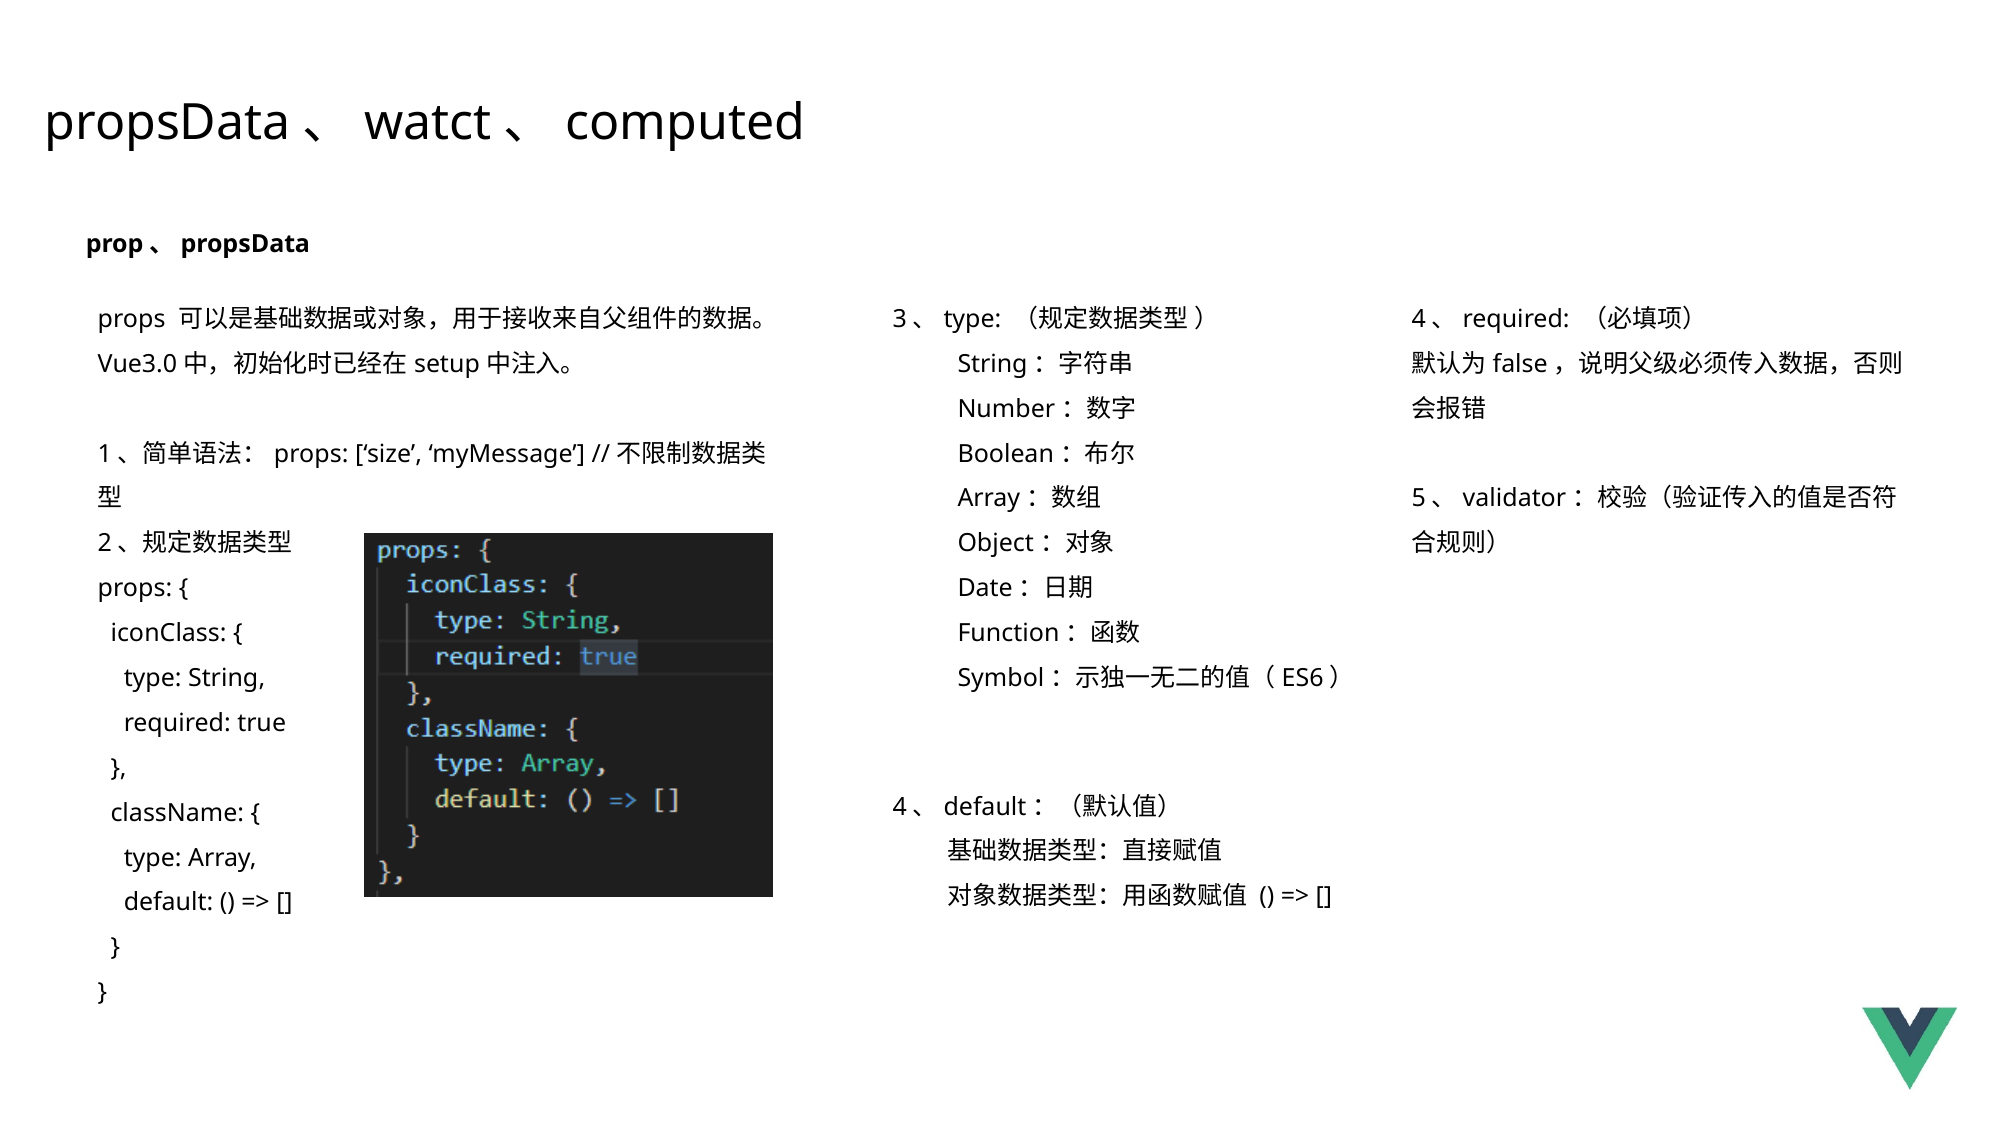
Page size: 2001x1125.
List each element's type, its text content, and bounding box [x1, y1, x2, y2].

picture [364, 533, 773, 897]
text_box 4、default：（默认值） 基础数据类型：直接赋值 对象数据类型：用函数赋值 () => [] [877, 767, 1536, 917]
text_box 3、type: （规定数据类型 ） String：字符串 Number：数字 Boolean：布尔 Array：数组 Object：对象 Date：日期 Function：函数 Symbol：示独一无二的值（ES6） [877, 280, 1536, 744]
text_box propsData、watct、computed [29, 82, 821, 157]
picture [1862, 1001, 1957, 1096]
text_box prop、propsData [71, 205, 325, 265]
text_box props 可以是基础数据或对象，用于接收来自父组件的数据。 Vue3.0中，初始化时已经在setup中注入。 1、简单语法：props: [‘size’, ‘myMessage’] //不限制数据类型 2、规定数据类型 props: { iconClass: { type: String, required: true }, className: { type: Array, default: () => [] } } [82, 280, 800, 1058]
text_box 4、required: （必填项） 默认为false，说明父级必须传入数据，否则会报错 5、validator：校验（验证传入的值是否符合规则） [1396, 280, 1933, 565]
